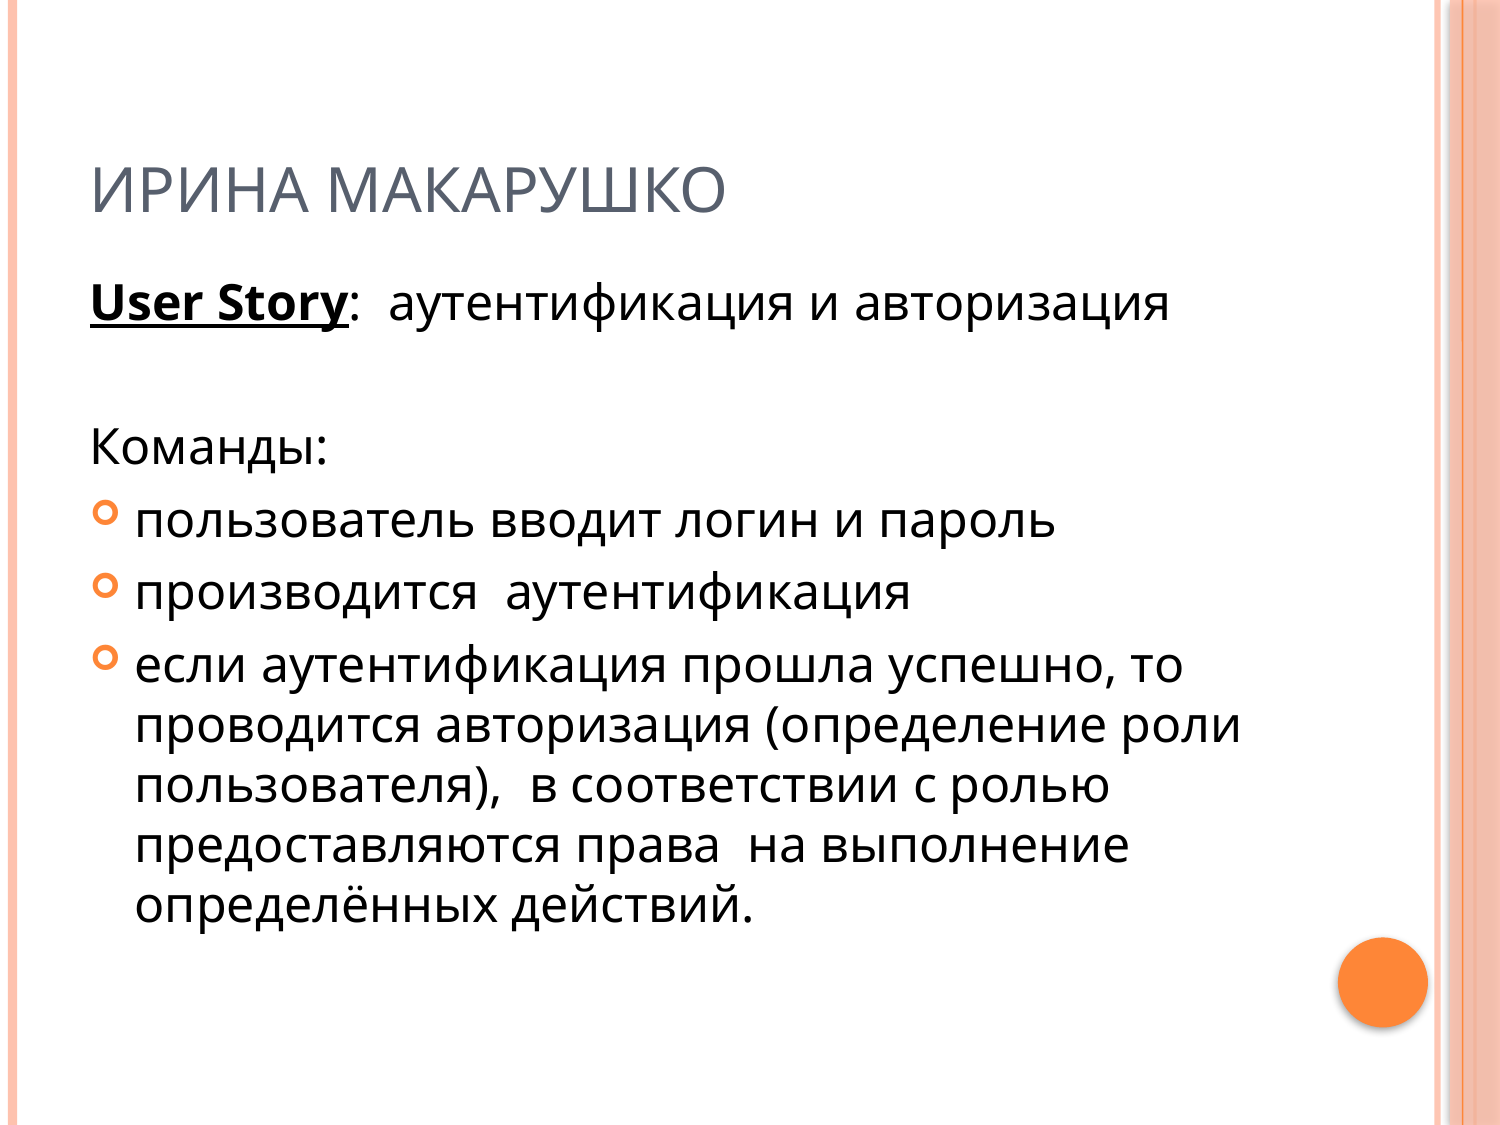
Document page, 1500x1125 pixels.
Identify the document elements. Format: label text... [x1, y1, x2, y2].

title Ирина Макарушко [75, 45, 1300, 233]
list User Story: аутентификация и авторизация Команды: пользователь вводит логин и пароль производится аутентификация если аутентификация прошла успешно, то проводится авторизация (определение роли пользователя), в соответствии с ролью предоставляются права на выполнение определённых действий. [75, 262, 1300, 1062]
